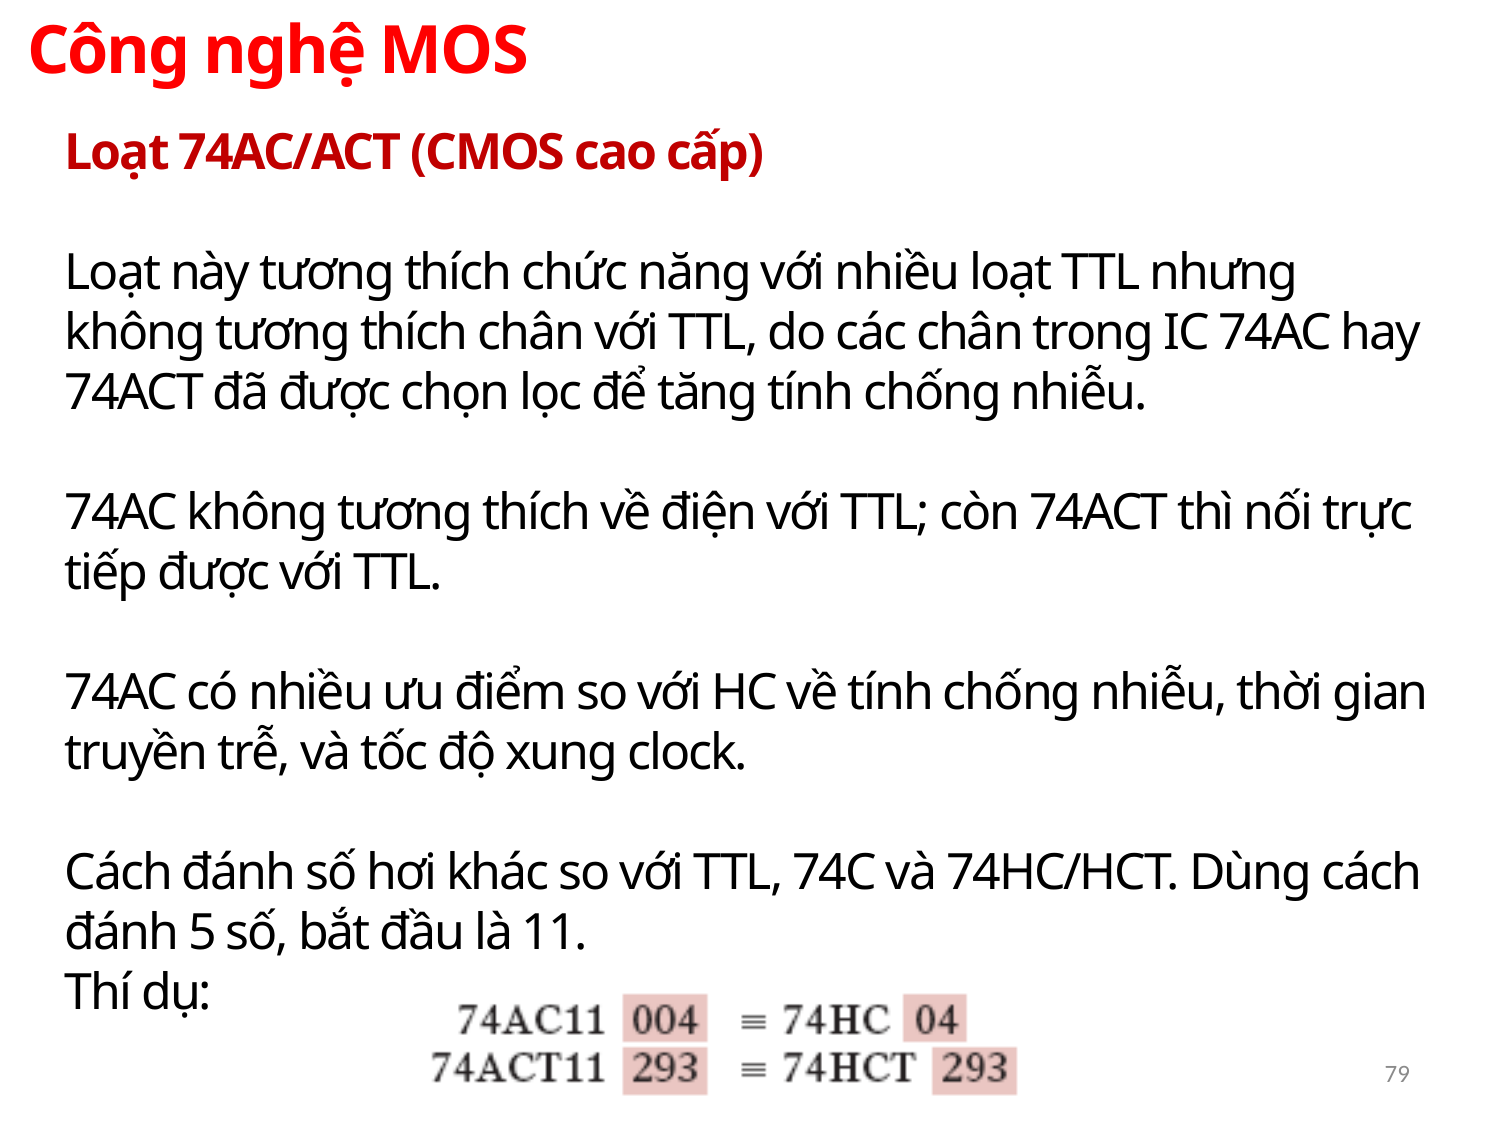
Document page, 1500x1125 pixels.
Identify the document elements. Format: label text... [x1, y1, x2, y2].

text_box Công nghệ MOS [12, 0, 1325, 95]
slide_number 79 [1109, 1042, 1425, 1103]
picture [374, 987, 1105, 1125]
text_box Loạt 74AC/ACT (CMOS cao cấp) Loạt này tương thích chức năng với nhiều loạt TTL nhưng không tương thích chân với TTL, do các chân trong IC 74AC hay 74ACT đã được chọn lọc để tăng tính chống nhiễu. 74AC không tương thích về điện với TTL; còn 74ACT thì nối trực tiếp được với TTL. 74AC có nhiều ưu điểm so với HC về tính chống nhiễu, thời gian truyền trễ, và tốc độ xung clock. Cách đánh số hơi khác so với TTL, 74C và 74HC/HCT. Dùng cách đánh 5 số, bắt đầu là 11. Thí dụ: [50, 112, 1450, 1028]
